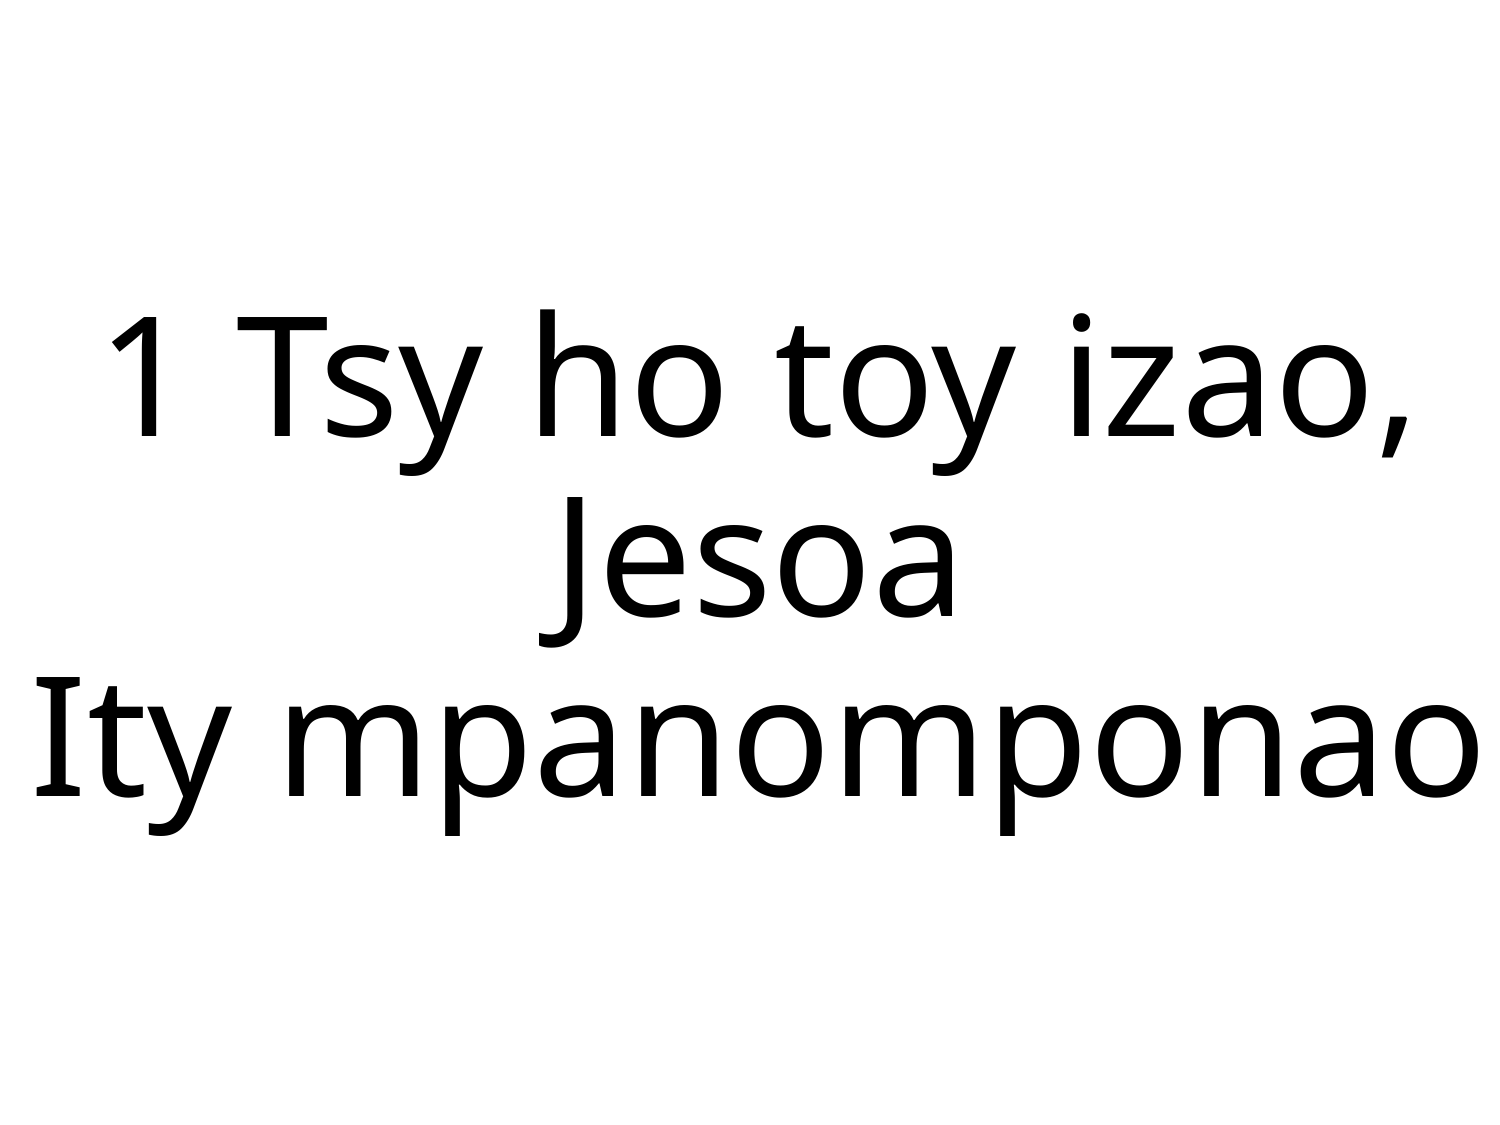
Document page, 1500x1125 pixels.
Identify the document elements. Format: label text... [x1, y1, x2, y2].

title 1 Tsy ho toy izao, Jesoa Ity mpanomponao [0, 453, 1500, 672]
